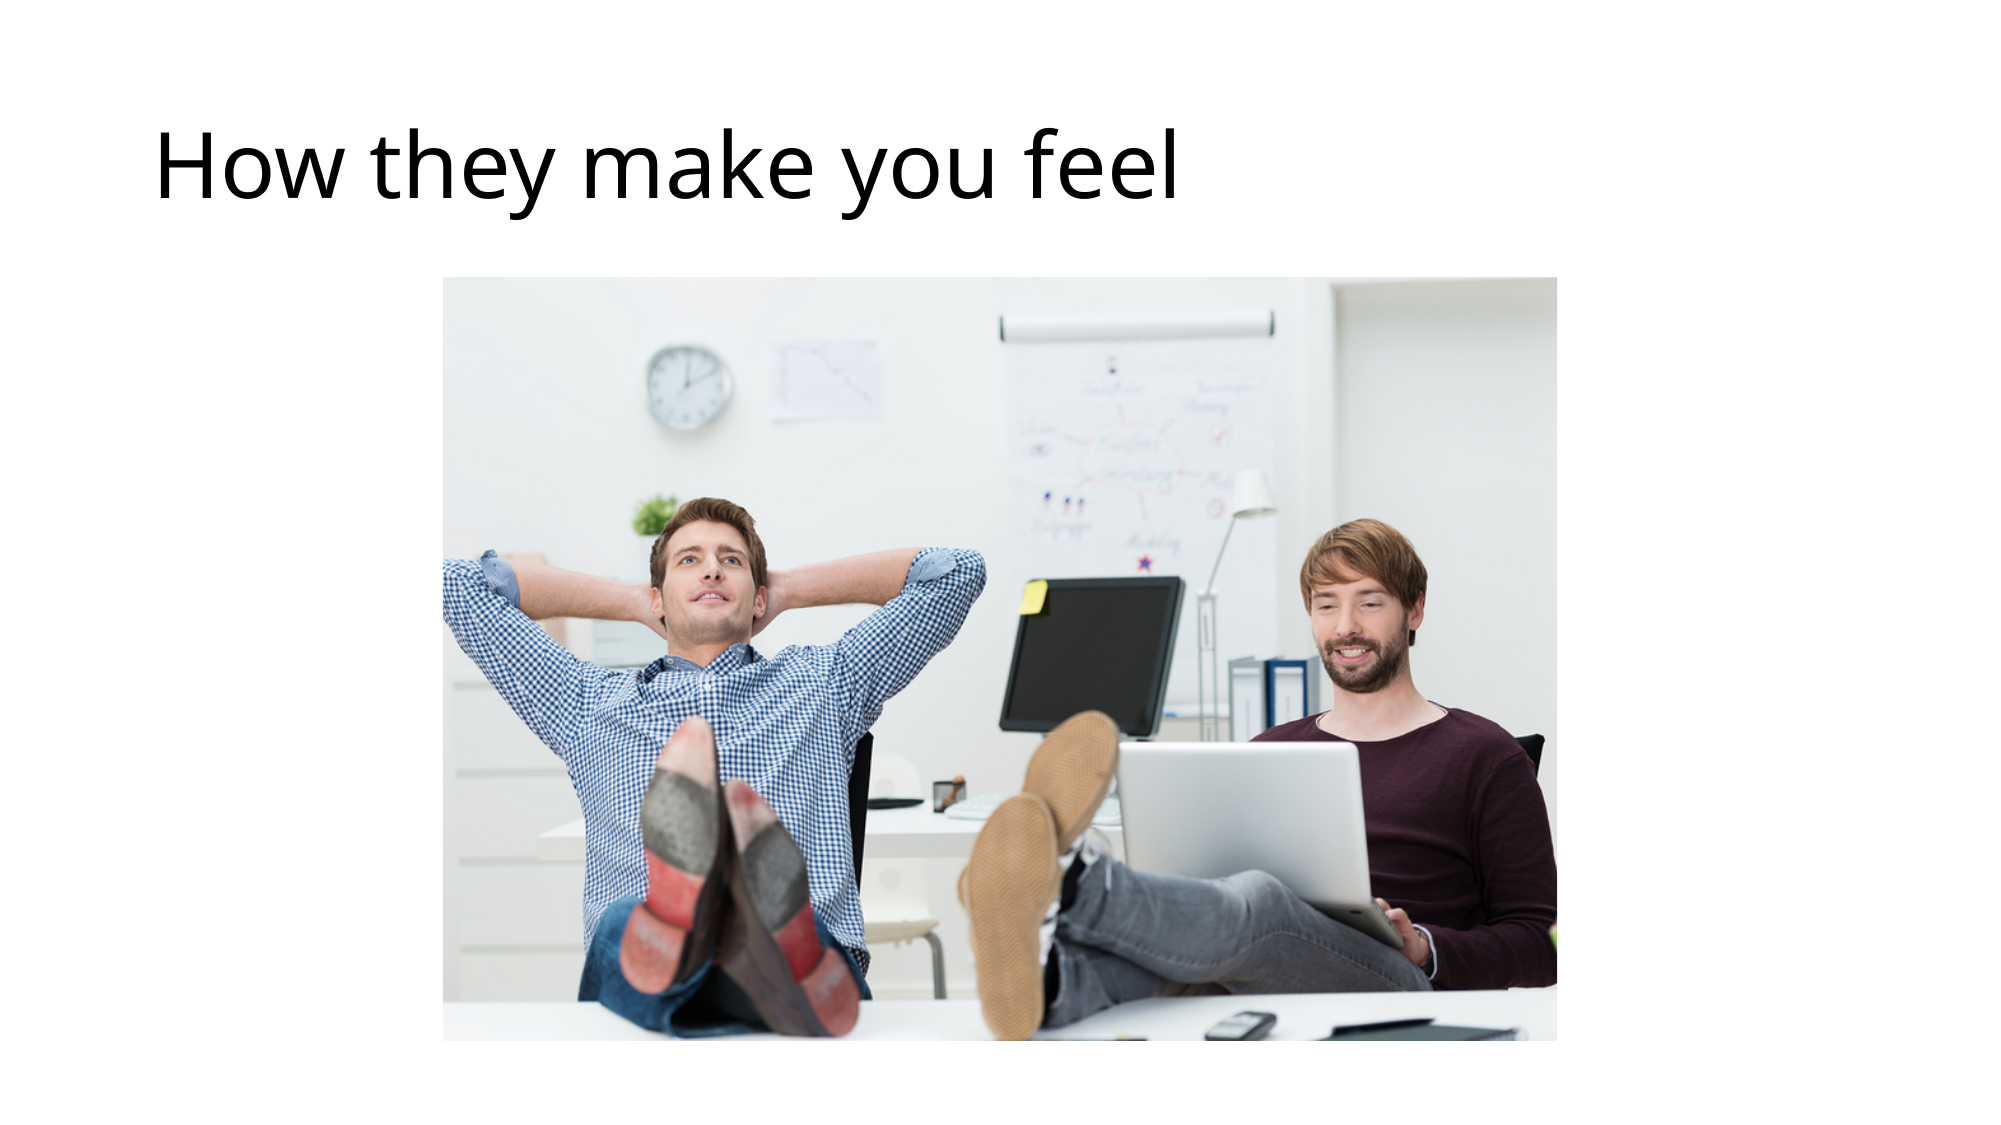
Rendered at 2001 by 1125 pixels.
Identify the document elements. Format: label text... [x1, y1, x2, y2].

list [442, 277, 1558, 1041]
title How they make you feel [137, 59, 1863, 278]
